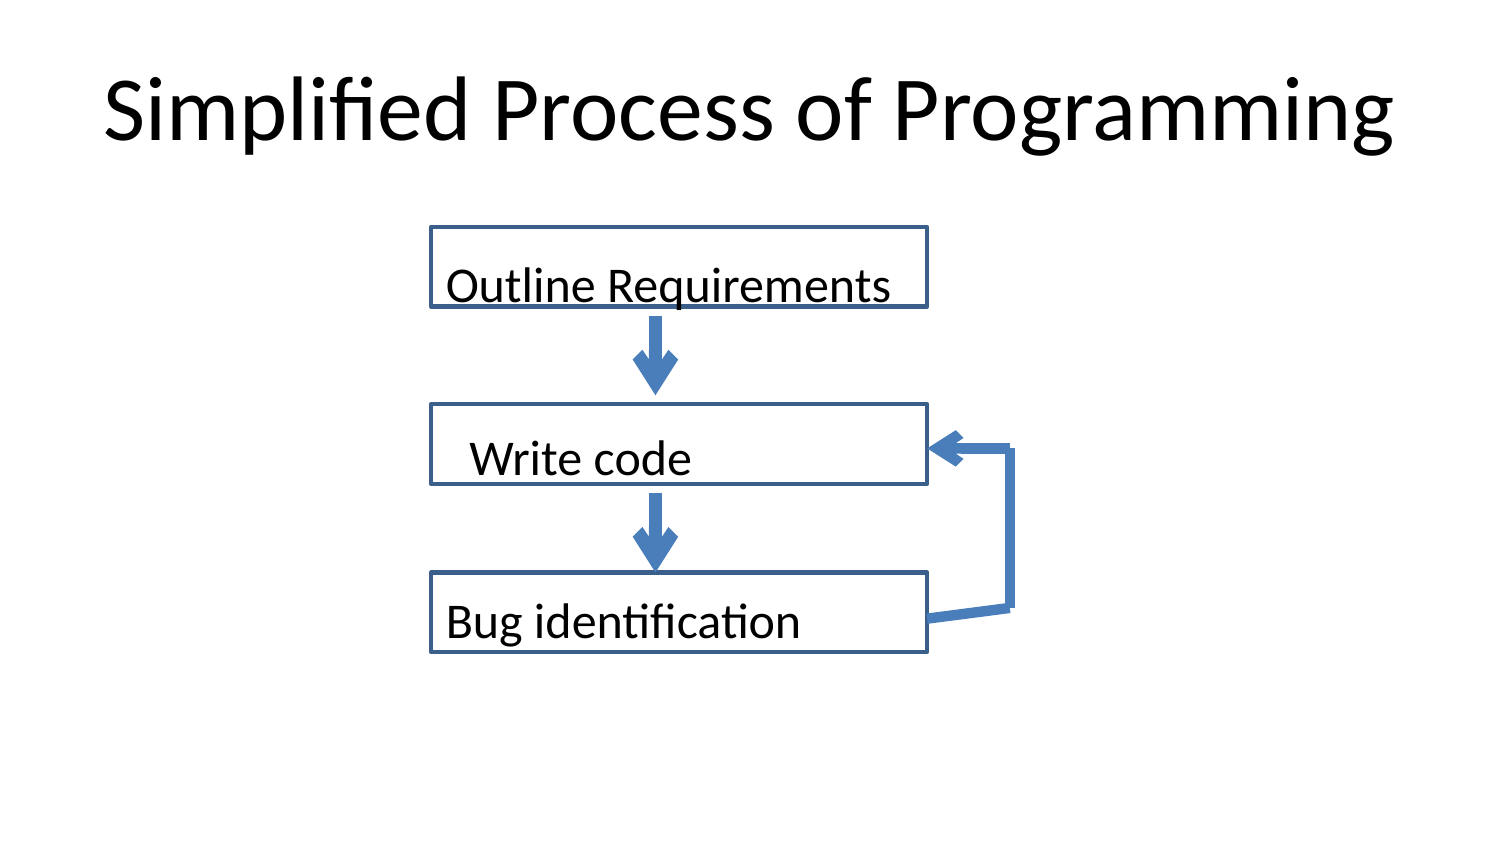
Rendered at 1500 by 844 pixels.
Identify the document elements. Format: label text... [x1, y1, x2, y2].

text_box [429, 225, 929, 309]
text_box [429, 402, 929, 486]
text_box Write code [454, 418, 951, 493]
title Simplified Process of Programming [75, 33, 1425, 175]
text_box Outline Requirements [431, 244, 1128, 320]
text_box [429, 570, 929, 654]
text_box Bug identification [431, 581, 928, 656]
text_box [926, 607, 1010, 620]
